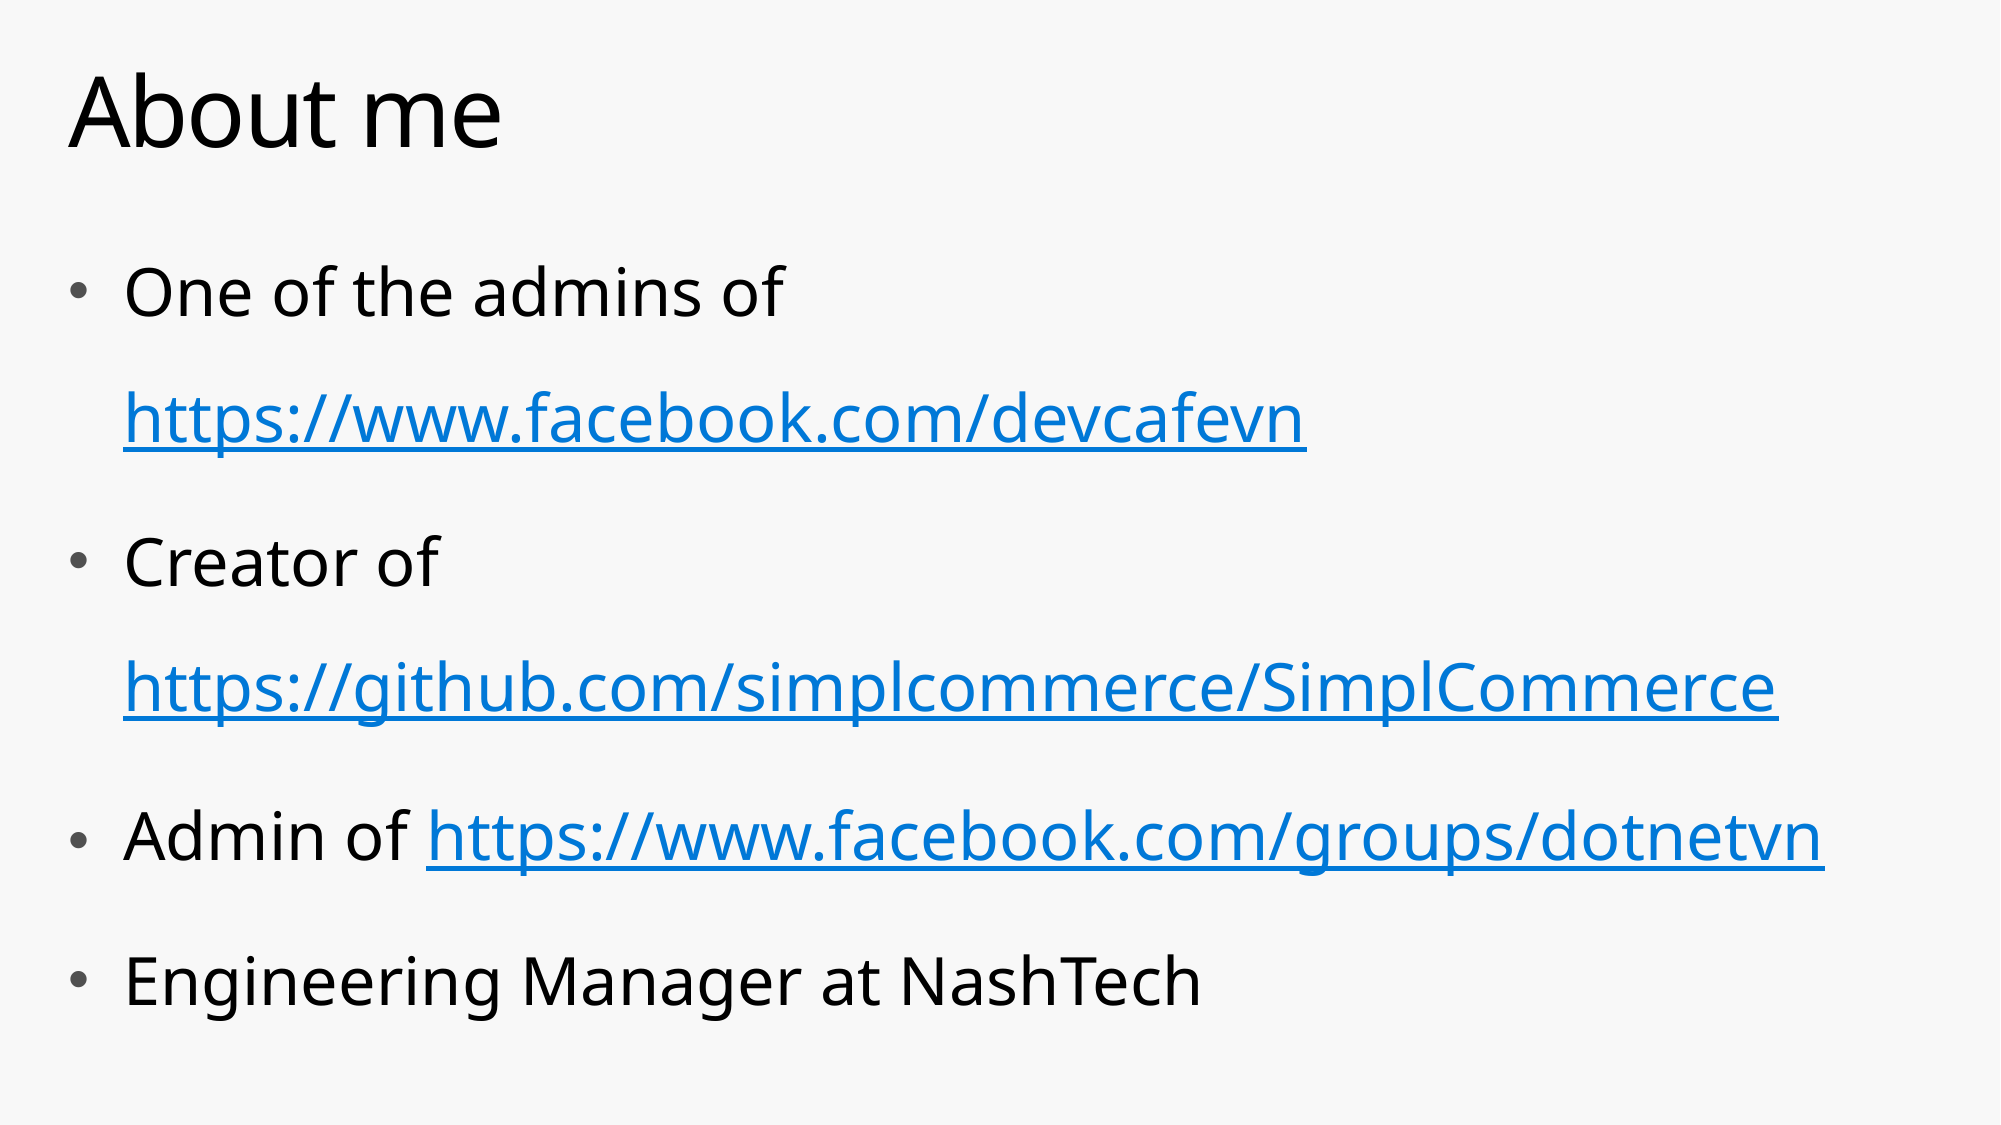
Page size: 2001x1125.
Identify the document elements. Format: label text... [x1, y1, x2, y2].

title About me [44, 47, 1957, 196]
list One of the admins of https://www.facebook.com/devcafevn Creator of https://github.com/simplcommerce/SimplCommerce Admin of https://www.facebook.com/groups/dotnetvn Engineering Manager at NashTech [44, 196, 1956, 957]
